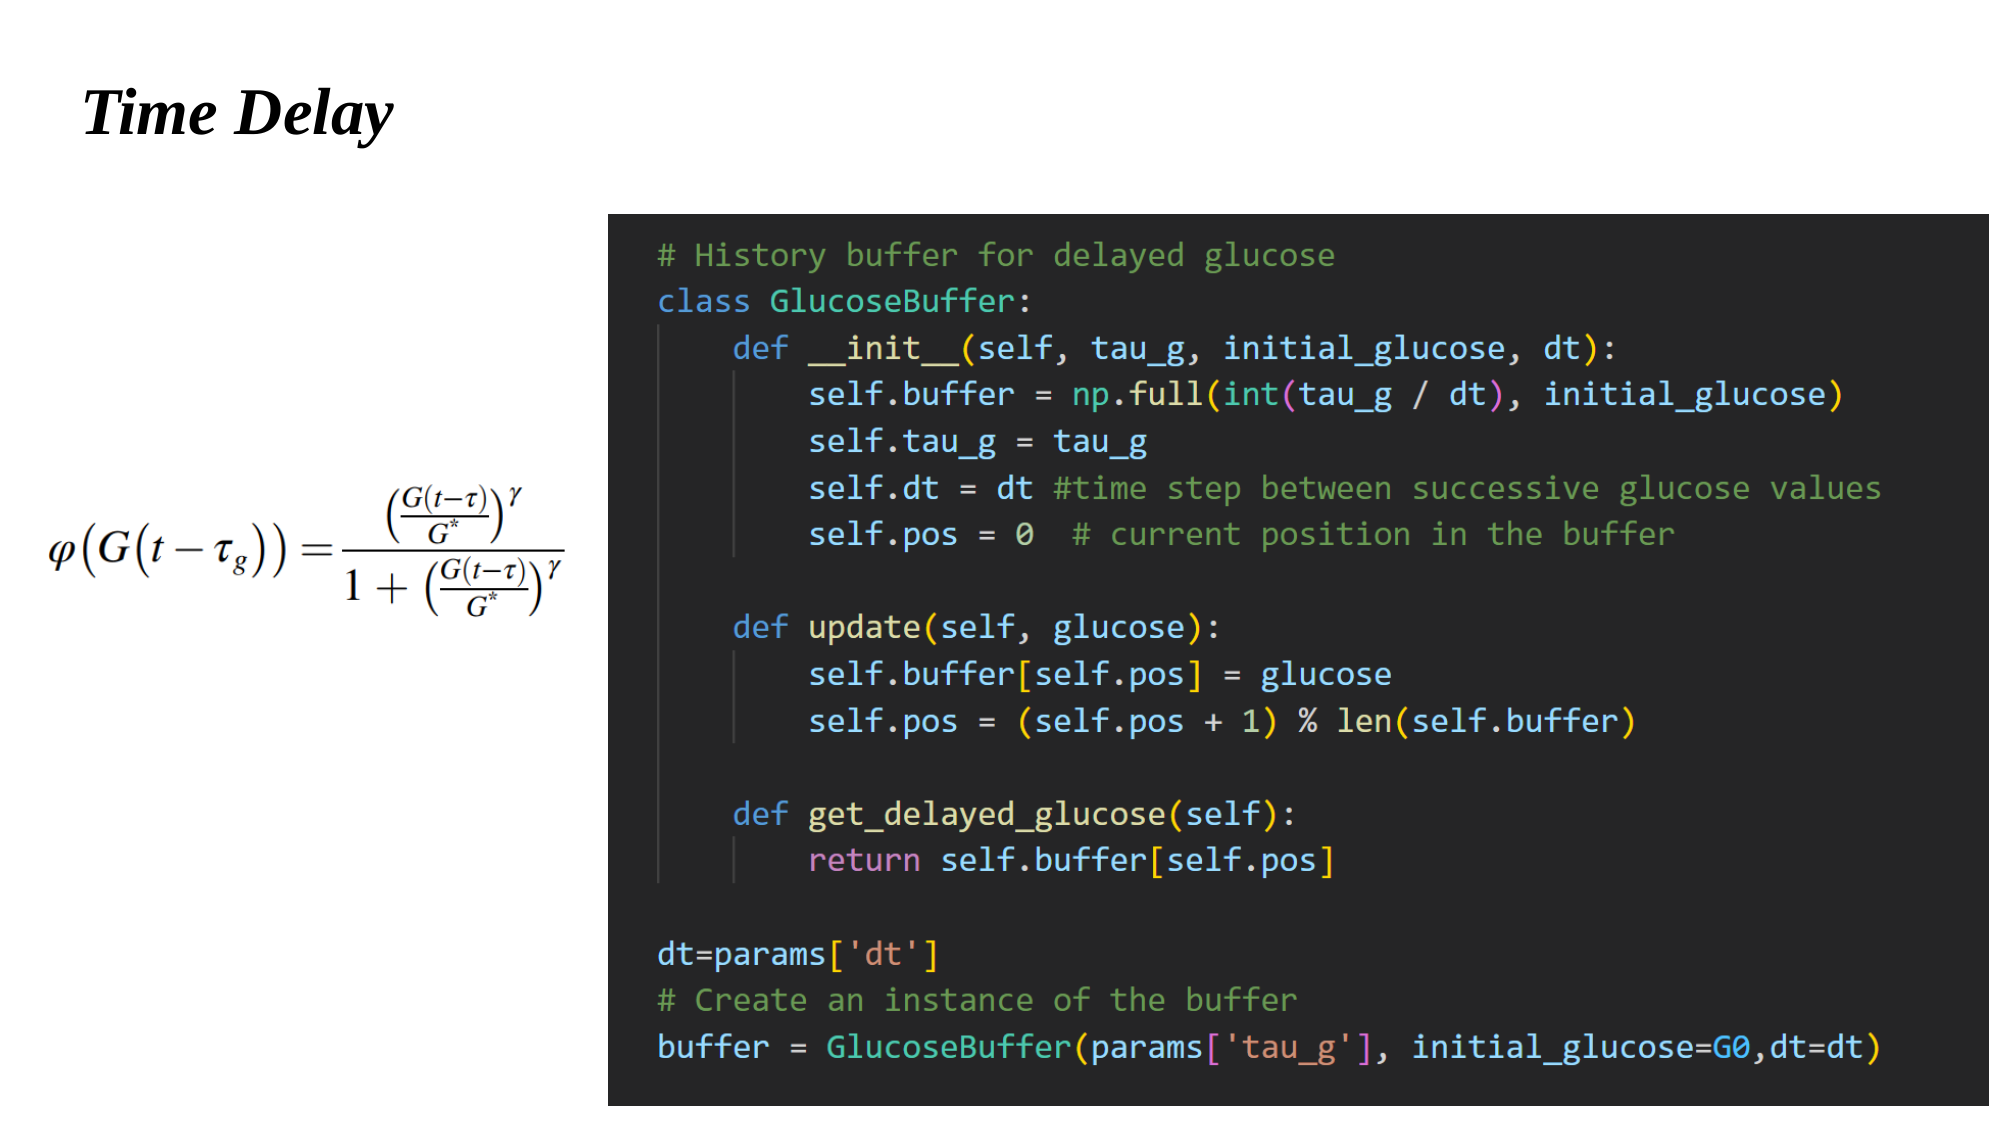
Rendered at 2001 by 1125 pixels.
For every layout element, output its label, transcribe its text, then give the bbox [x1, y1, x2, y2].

picture [47, 214, 1989, 1106]
text_box Time Delay [65, 60, 1066, 156]
